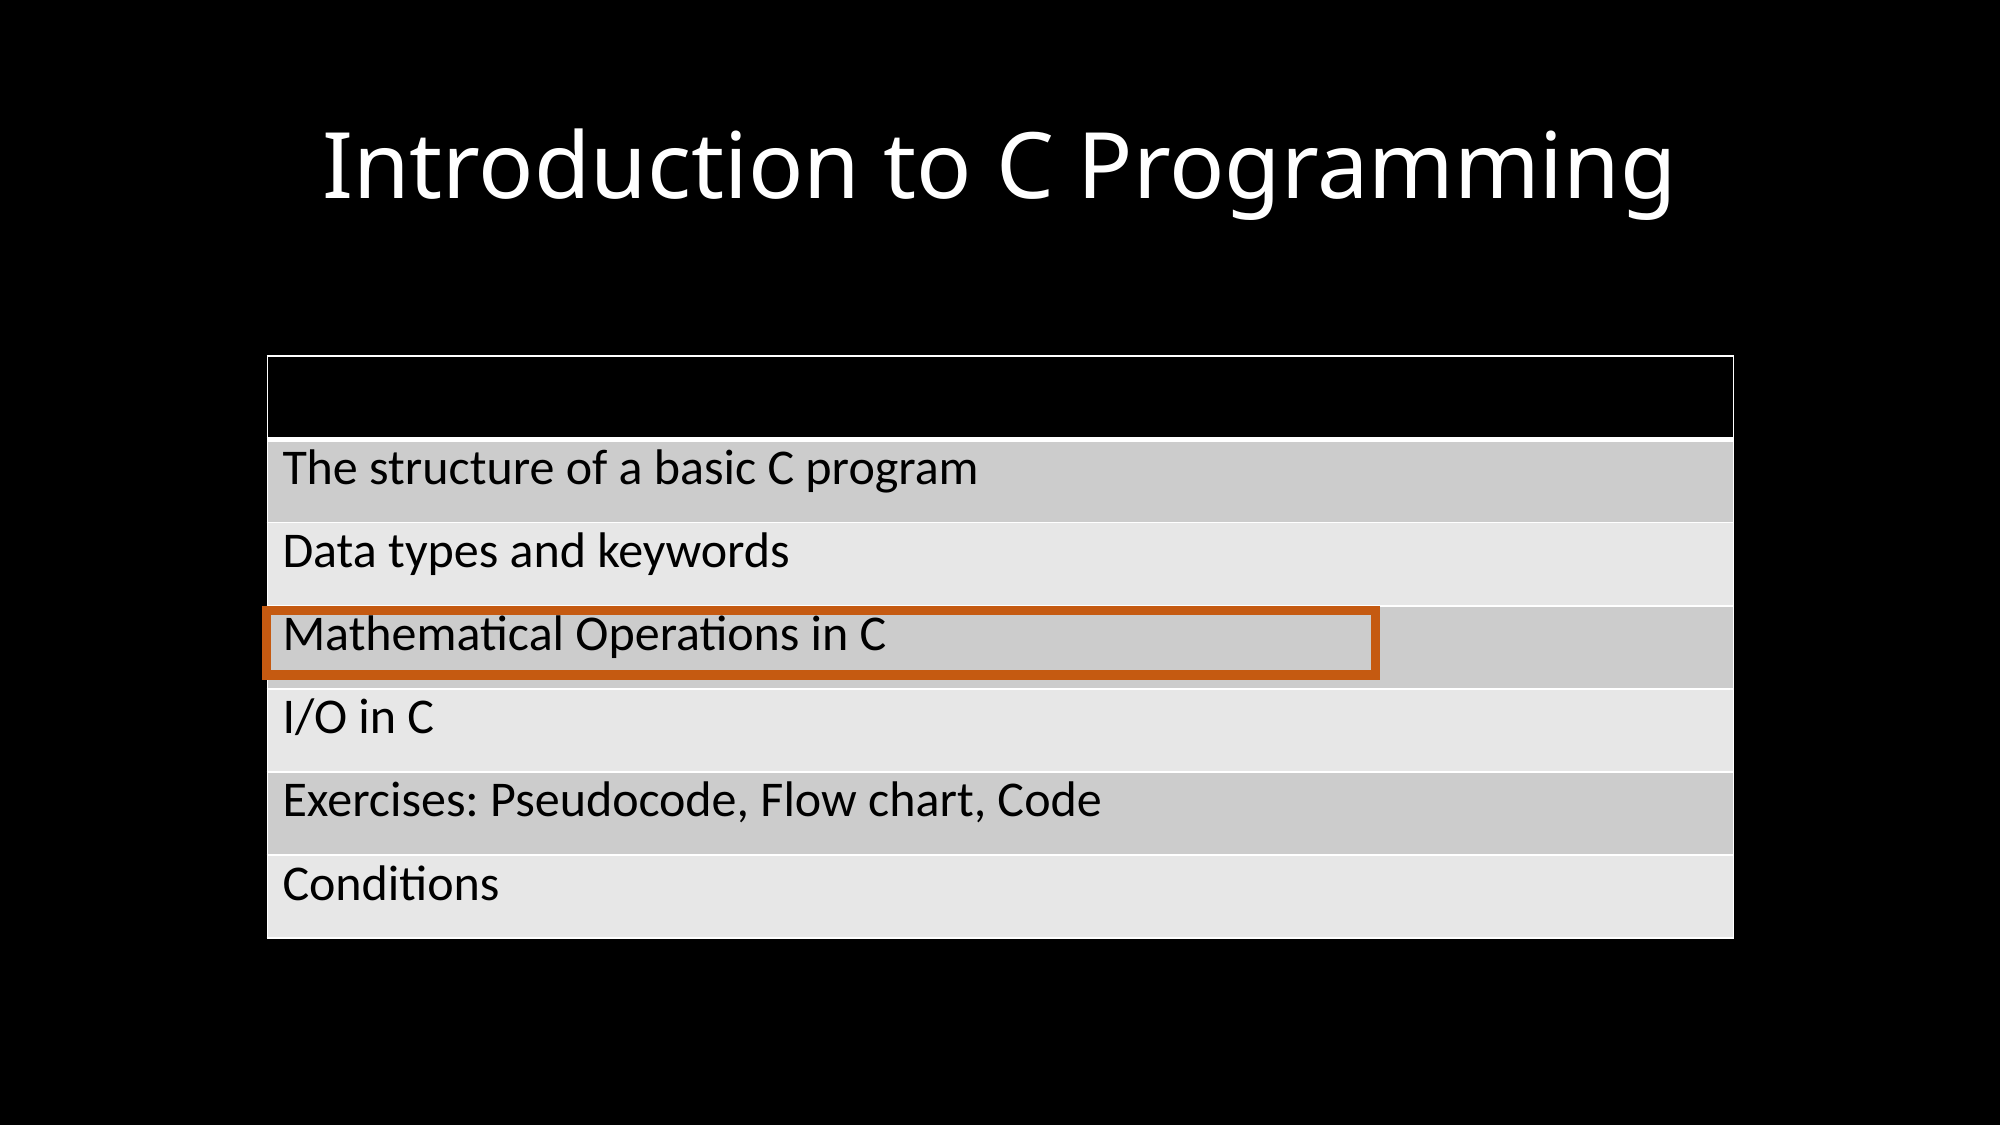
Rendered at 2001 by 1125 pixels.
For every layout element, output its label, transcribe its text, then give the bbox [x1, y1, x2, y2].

table_cell I/O in C [268, 690, 1733, 771]
table_cell Conditions [268, 856, 1733, 937]
table_cell Exercises: Pseudocode, Flow chart, Code [268, 773, 1733, 854]
table_cell Mathematical Operations in C [268, 607, 1733, 688]
text_box [265, 609, 1376, 676]
table_header [268, 357, 1733, 437]
table_cell Data types and keywords [268, 523, 1733, 605]
table_cell The structure of a basic C program [268, 442, 1733, 522]
title Introduction to C Programming [137, 59, 1863, 278]
